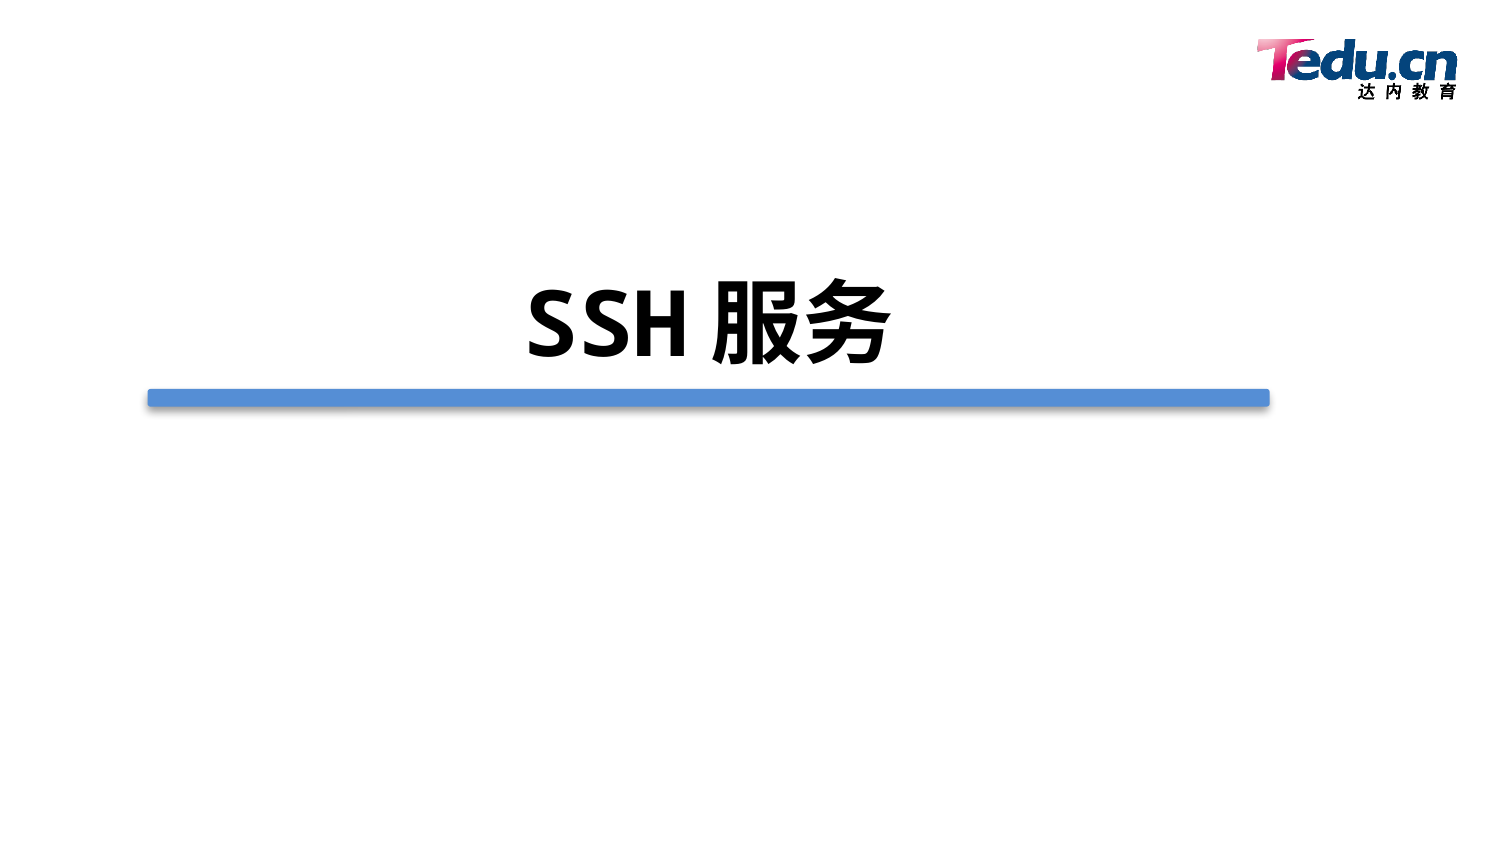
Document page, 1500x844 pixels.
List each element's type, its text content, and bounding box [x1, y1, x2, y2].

picture [1234, 8, 1471, 115]
title SSH服务 [152, 253, 1266, 383]
